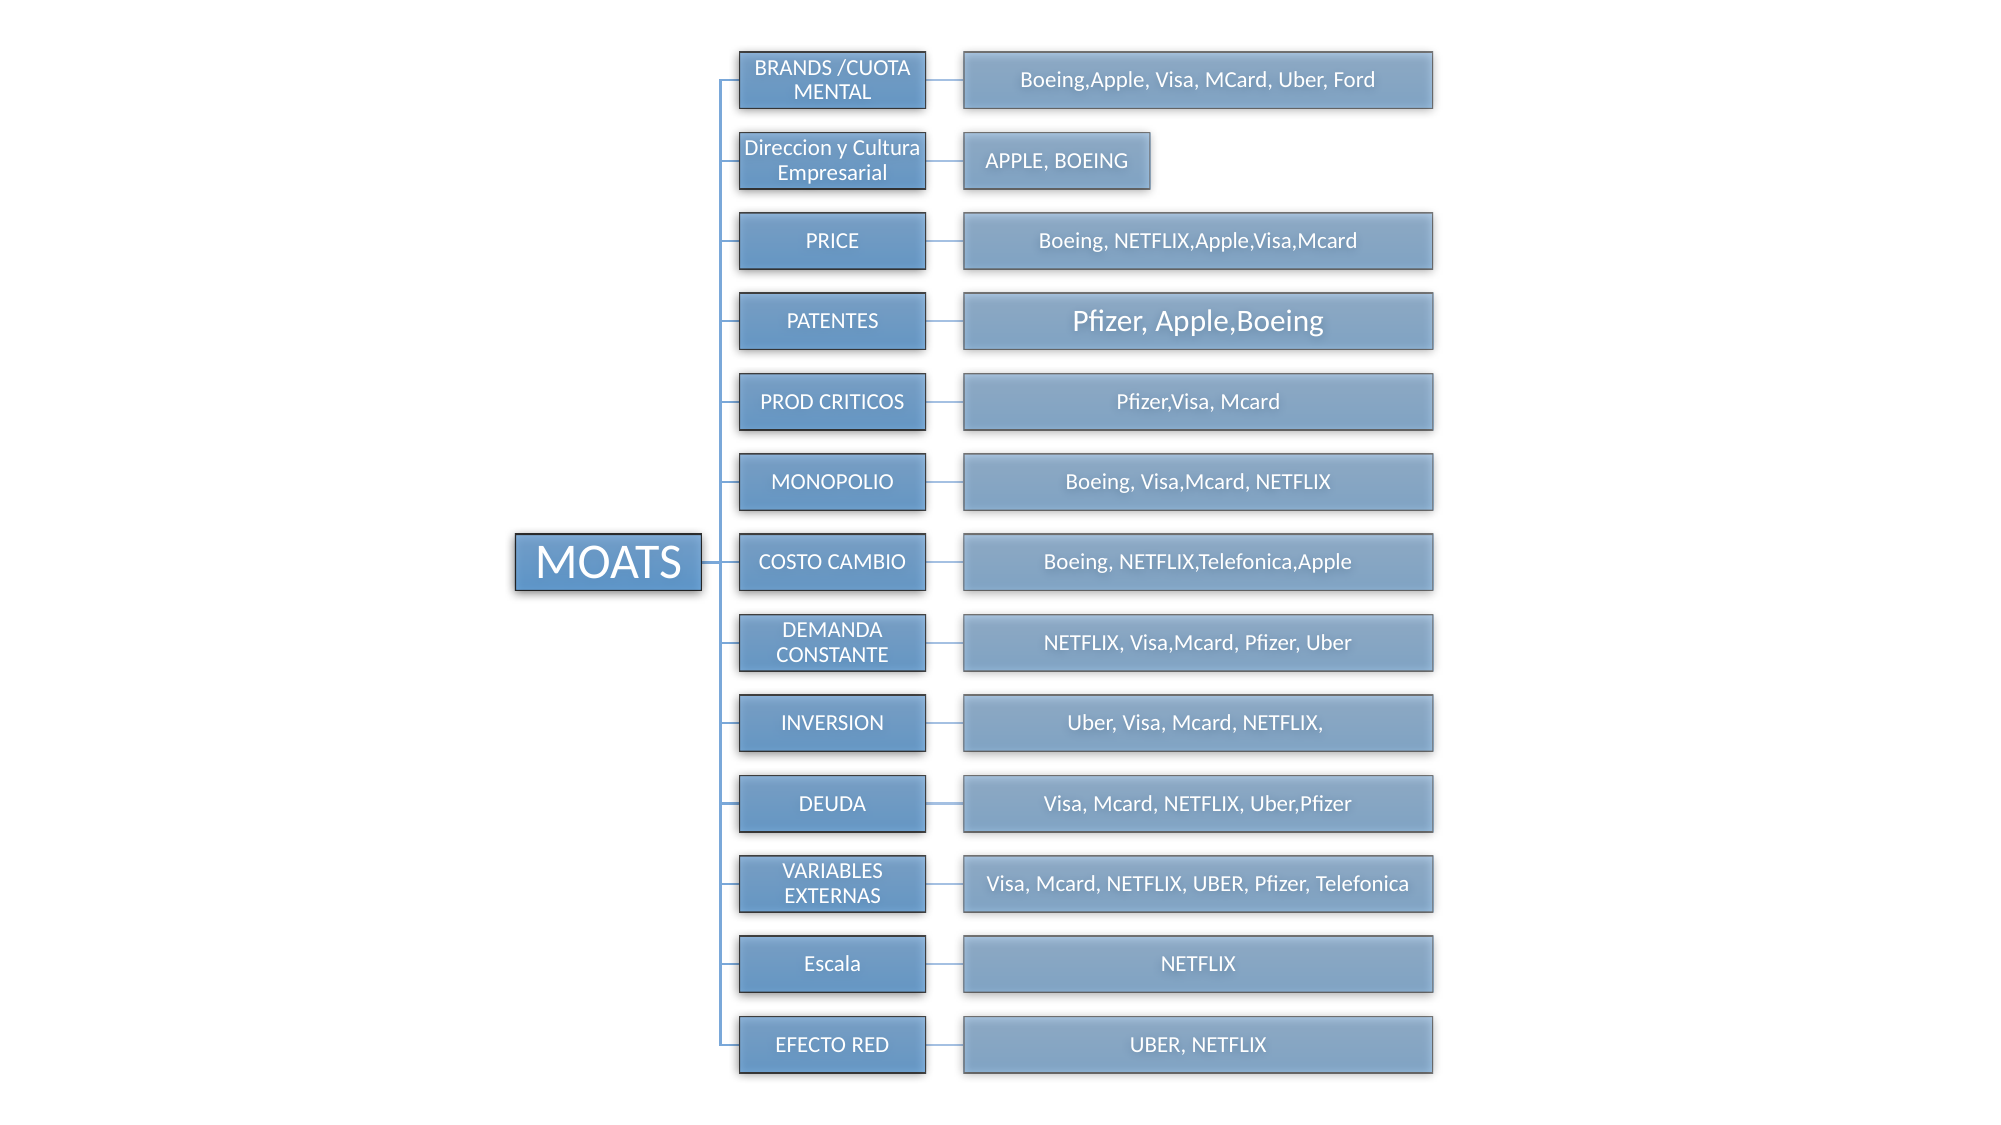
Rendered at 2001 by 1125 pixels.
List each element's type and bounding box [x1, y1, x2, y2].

text_box [111, 51, 1837, 1074]
